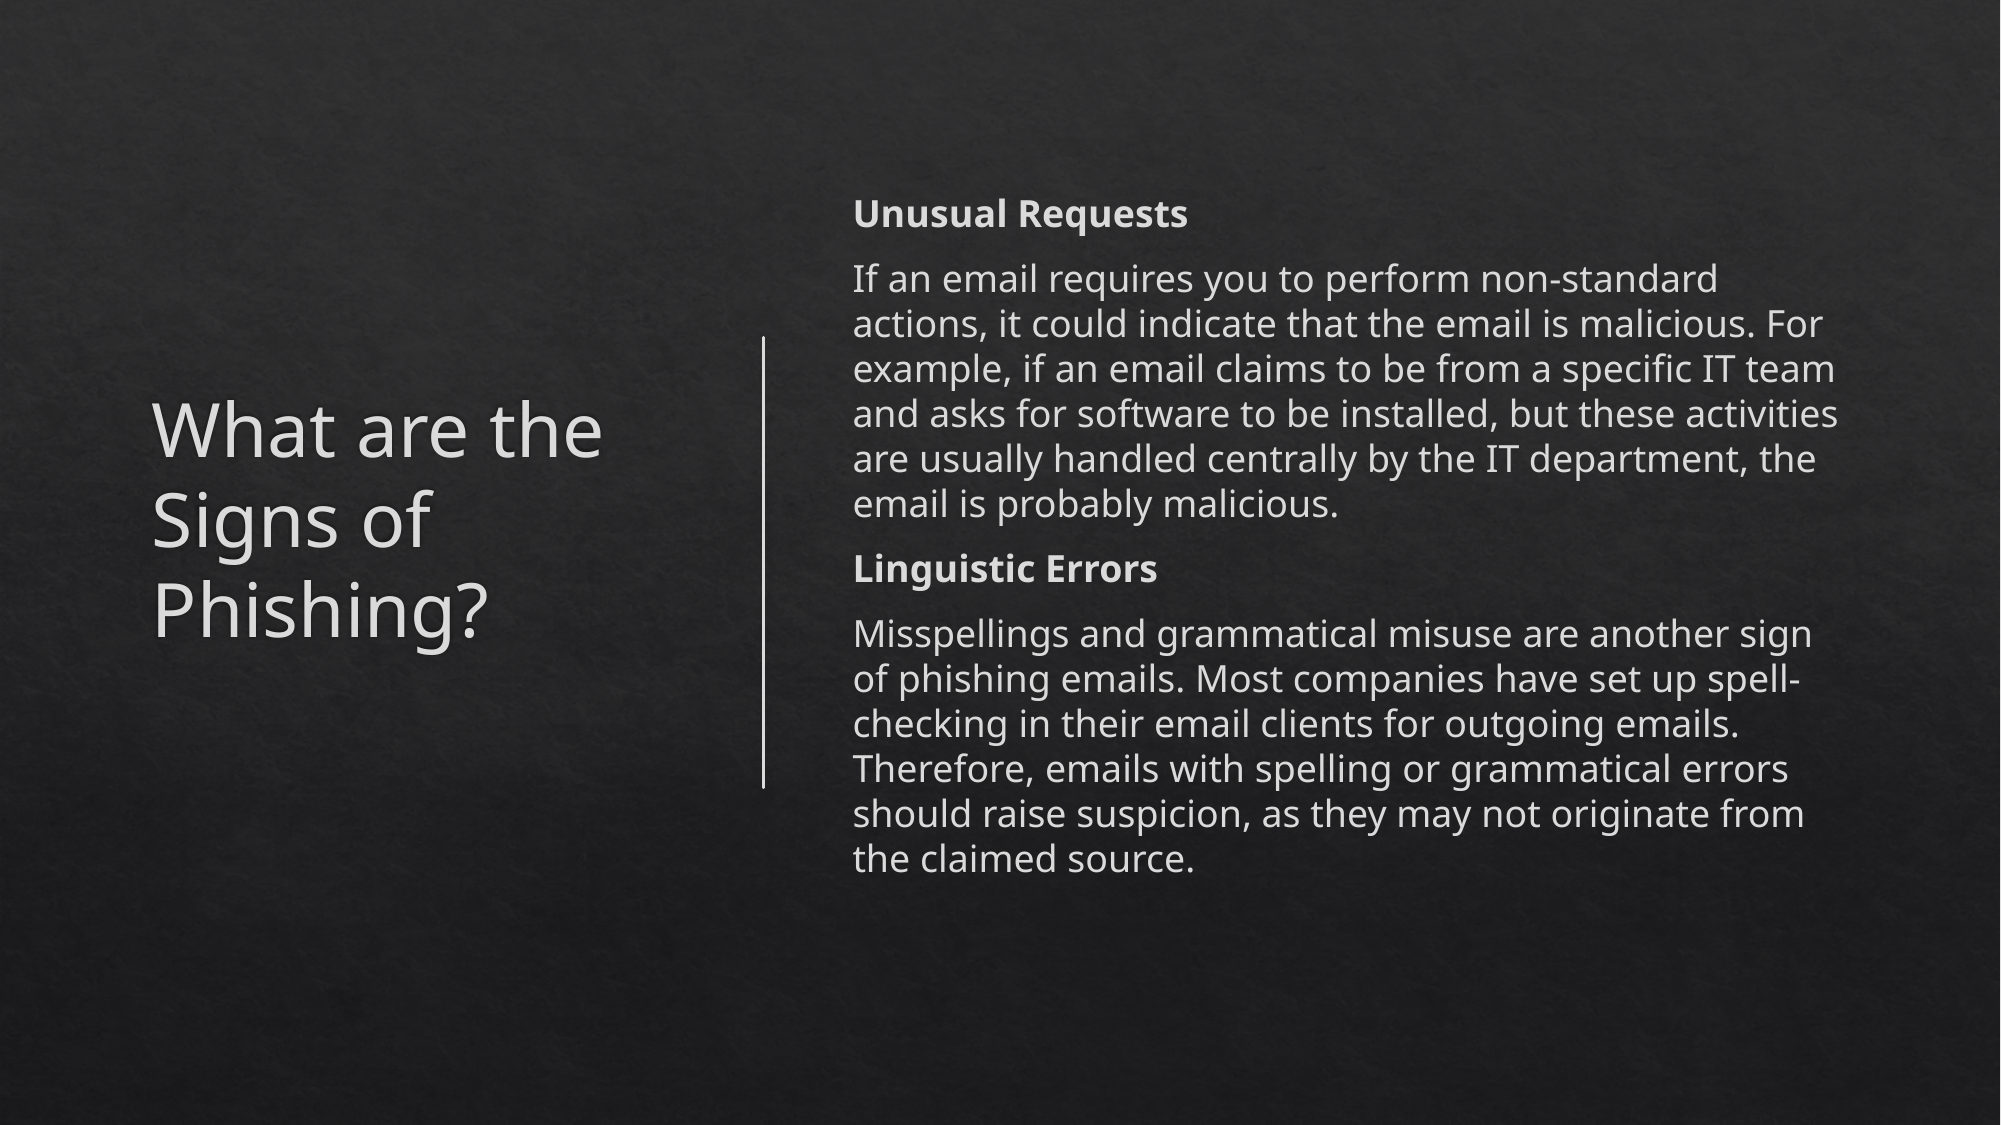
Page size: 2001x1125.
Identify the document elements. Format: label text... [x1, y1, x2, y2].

title What are the Signs of Phishing? [136, 183, 709, 942]
text_box [0, 0, 2000, 1125]
text_box Unusual Requests If an email requires you to perform non-standard actions, it could indicate that the email is malicious. For example, if an email claims to be from a specific IT team and asks for software to be installed, but these activities are usually handled centrally by the IT department, the email is probably malicious. Linguistic Errors Misspellings and grammatical misuse are another sign of phishing emails. Most companies have set up spell-checking in their email clients for outgoing emails. Therefore, emails with spelling or grammatical errors should raise suspicion, as they may not originate from the claimed source. [837, 182, 1862, 942]
